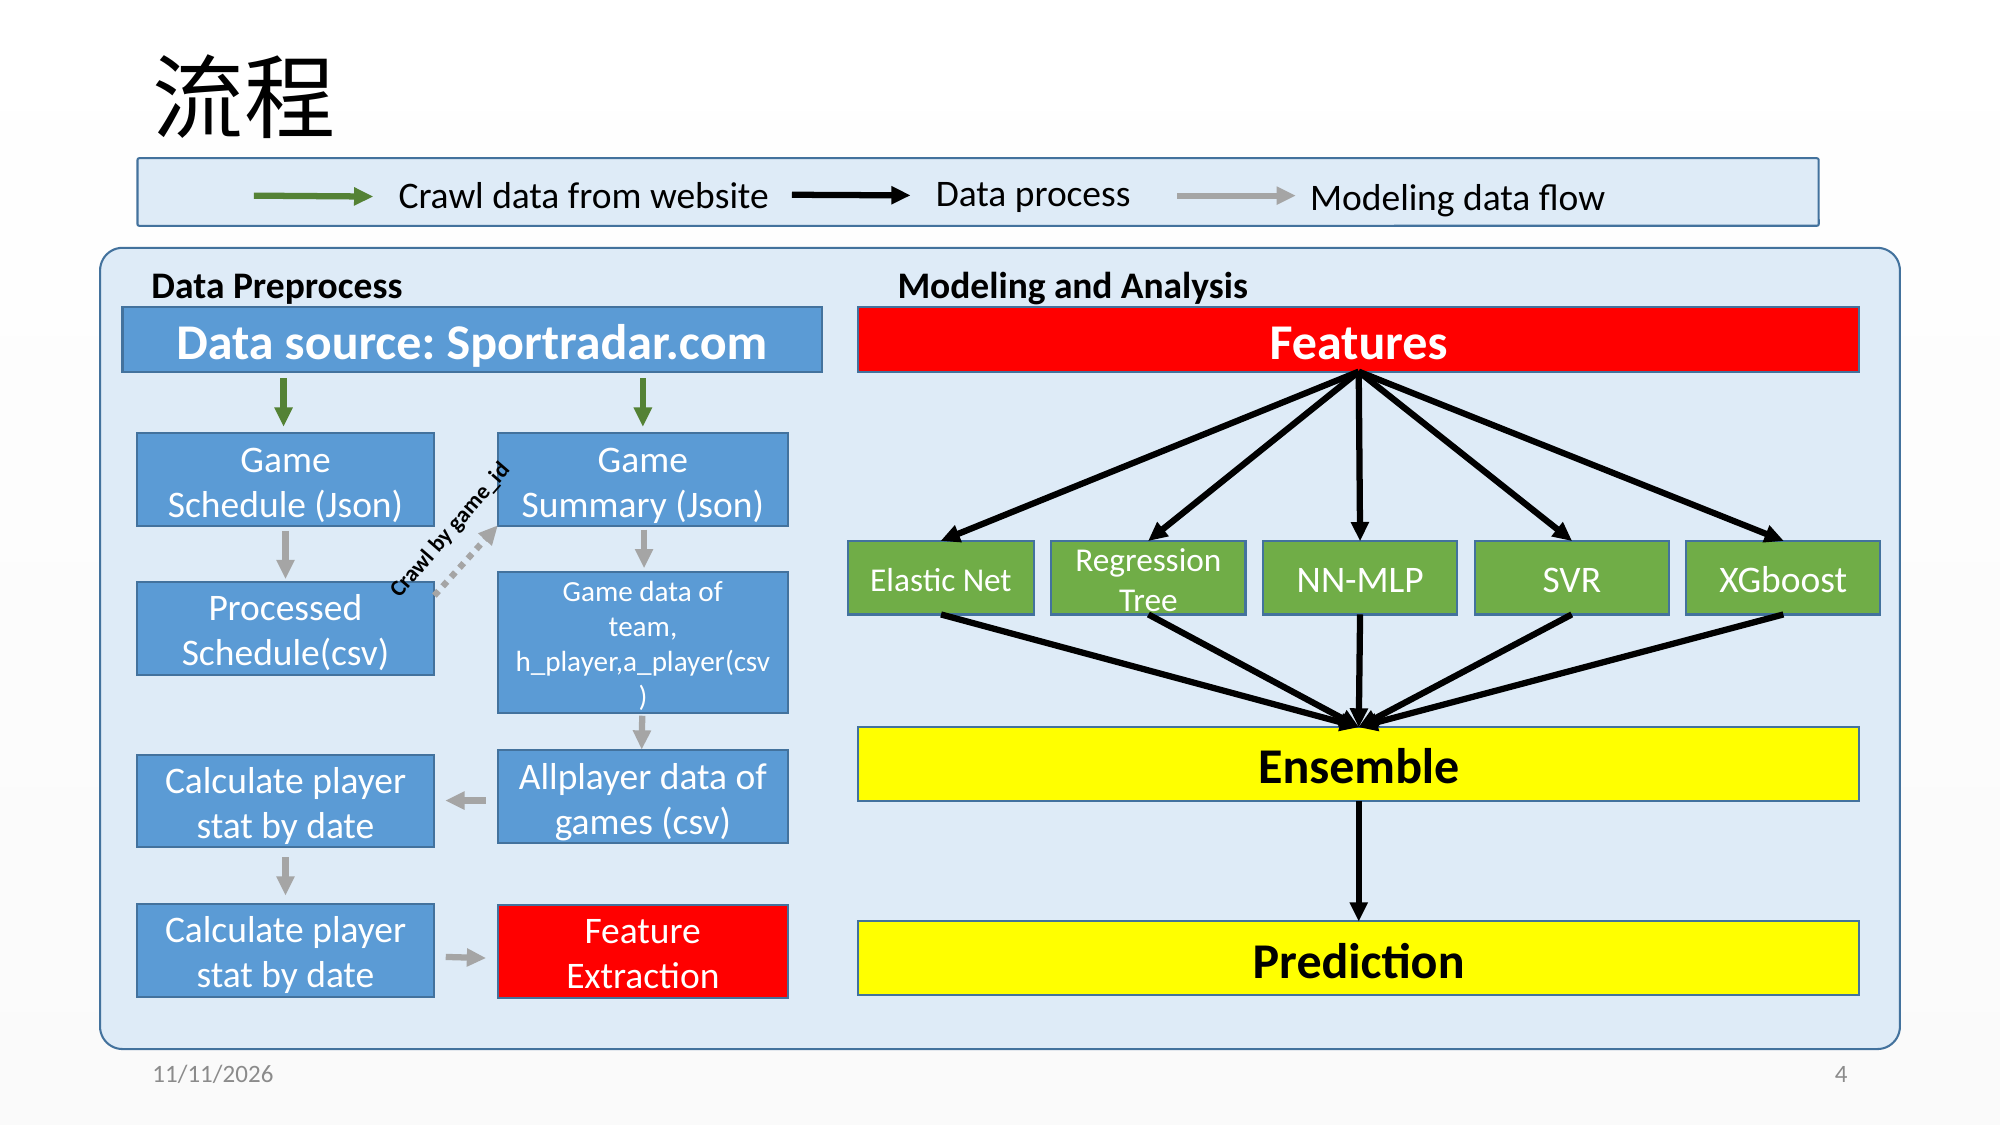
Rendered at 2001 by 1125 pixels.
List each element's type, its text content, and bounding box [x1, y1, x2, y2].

text_box Modeling data flow [1295, 165, 1709, 225]
text_box Crawl data from website [383, 163, 798, 223]
text_box [136, 157, 1820, 227]
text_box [941, 371, 1148, 541]
text_box Game Summary (Json) [497, 432, 789, 527]
text_box Processed Schedule(csv) [136, 581, 435, 676]
slide_number 4 [1412, 1051, 1863, 1103]
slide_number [137, 1051, 588, 1103]
text_box Data process [921, 161, 1167, 221]
text_box Regression Tree [1050, 541, 1247, 614]
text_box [1148, 614, 1358, 728]
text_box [1148, 371, 1358, 541]
text_box Game Schedule (Json) [136, 432, 435, 527]
text_box Feature Extraction [497, 904, 789, 999]
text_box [941, 614, 1148, 728]
text_box Calculate player stat by date [136, 903, 435, 998]
text_box Elastic Net [847, 540, 1035, 616]
text_box Prediction [857, 920, 1860, 996]
text_box SVR [1474, 541, 1670, 614]
text_box Game data of team, h_player,a_player(csv) [497, 571, 789, 714]
text_box Data Preprocess [136, 253, 482, 306]
text_box Features [857, 306, 1860, 373]
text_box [1358, 614, 1784, 728]
text_box [99, 246, 1901, 1051]
text_box Ensemble [857, 726, 1860, 802]
text_box Modeling and Analysis [882, 253, 1303, 306]
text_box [434, 525, 498, 596]
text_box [1358, 371, 1784, 541]
text_box Calculate player stat by date [136, 754, 435, 848]
text_box Allplayer data of games (csv) [497, 749, 789, 844]
text_box NN-MLP [1262, 541, 1458, 614]
text_box Crawl by game_id [367, 354, 604, 618]
text_box XGboost [1685, 540, 1881, 616]
title 流程 [137, 0, 1863, 211]
text_box Data source: Sportradar.com [121, 306, 823, 373]
